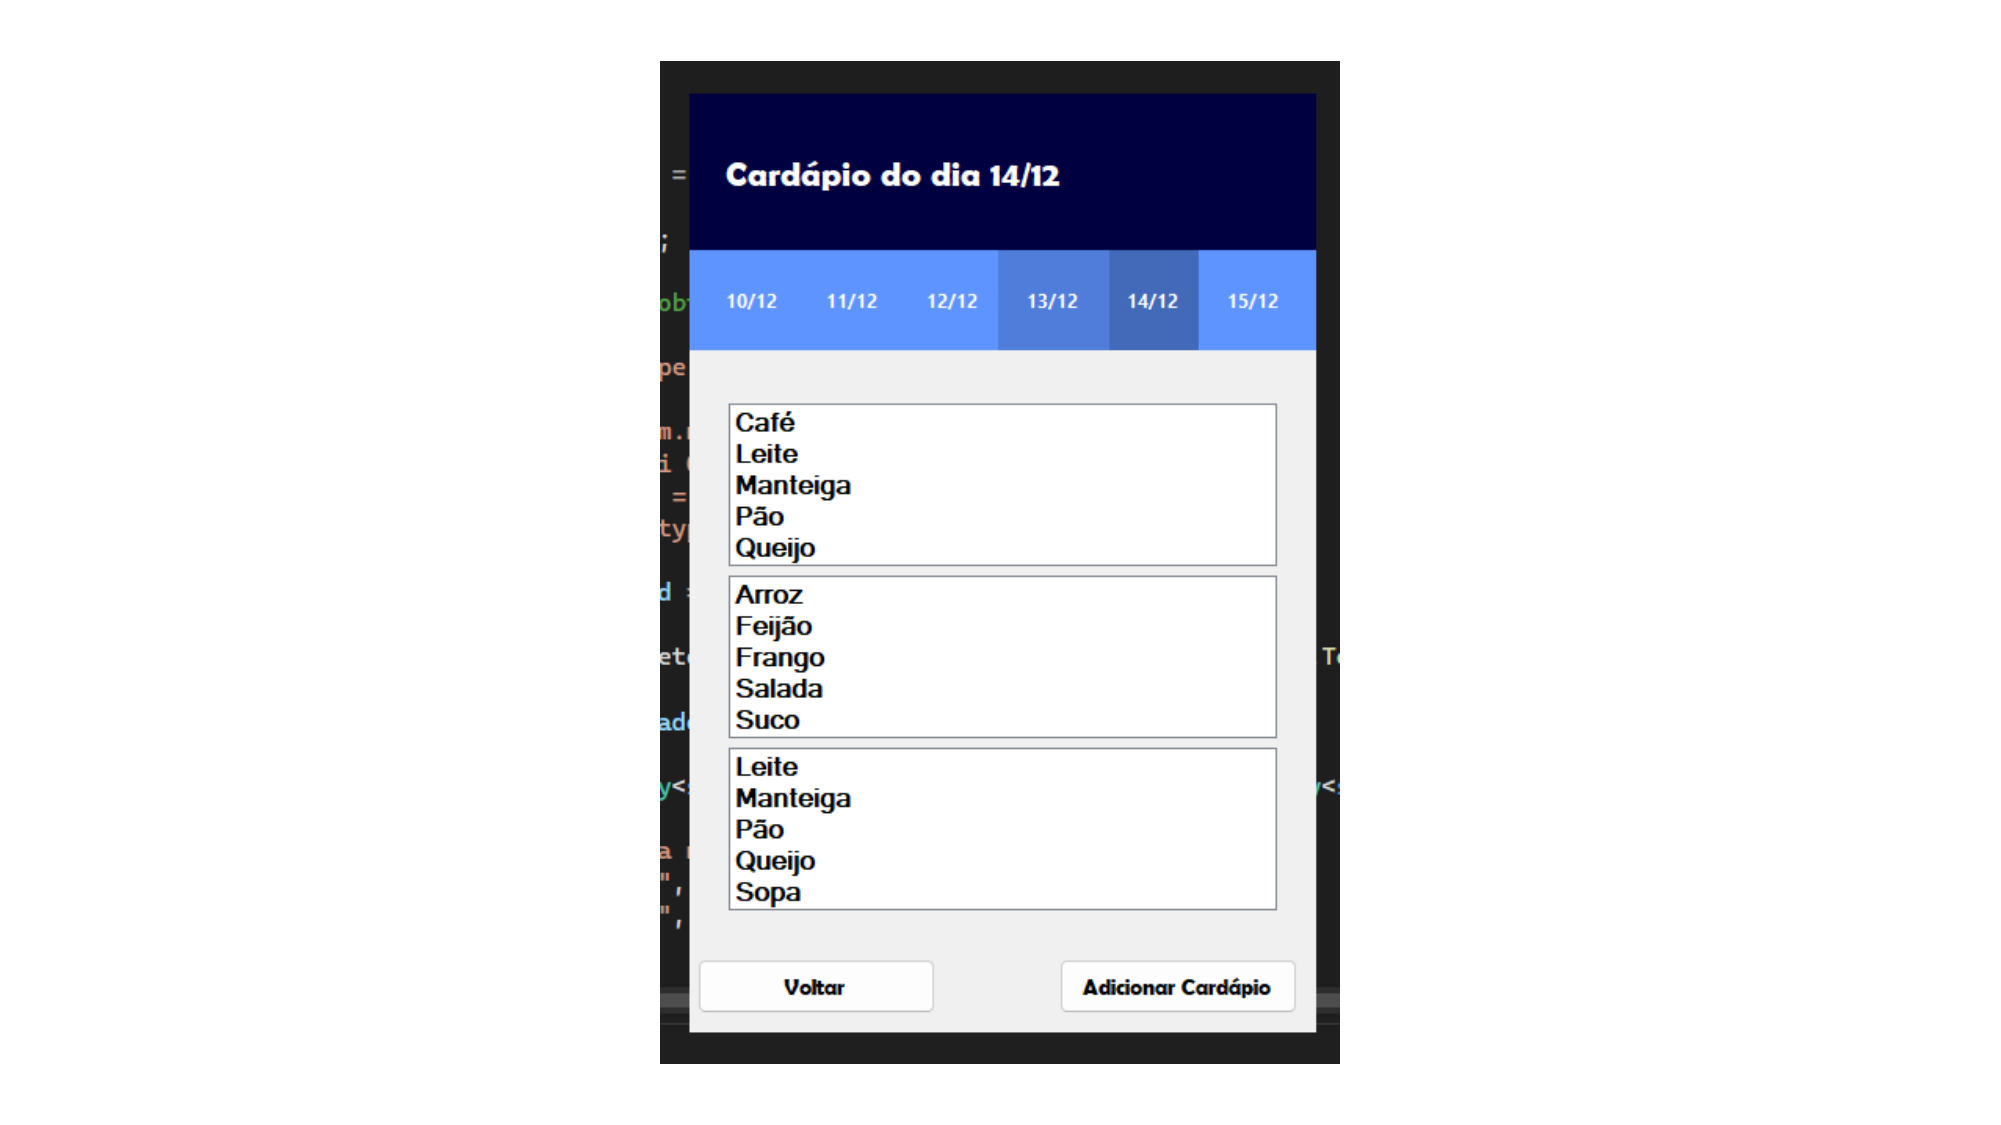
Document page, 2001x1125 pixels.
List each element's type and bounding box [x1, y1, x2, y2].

picture [660, 61, 1340, 1064]
